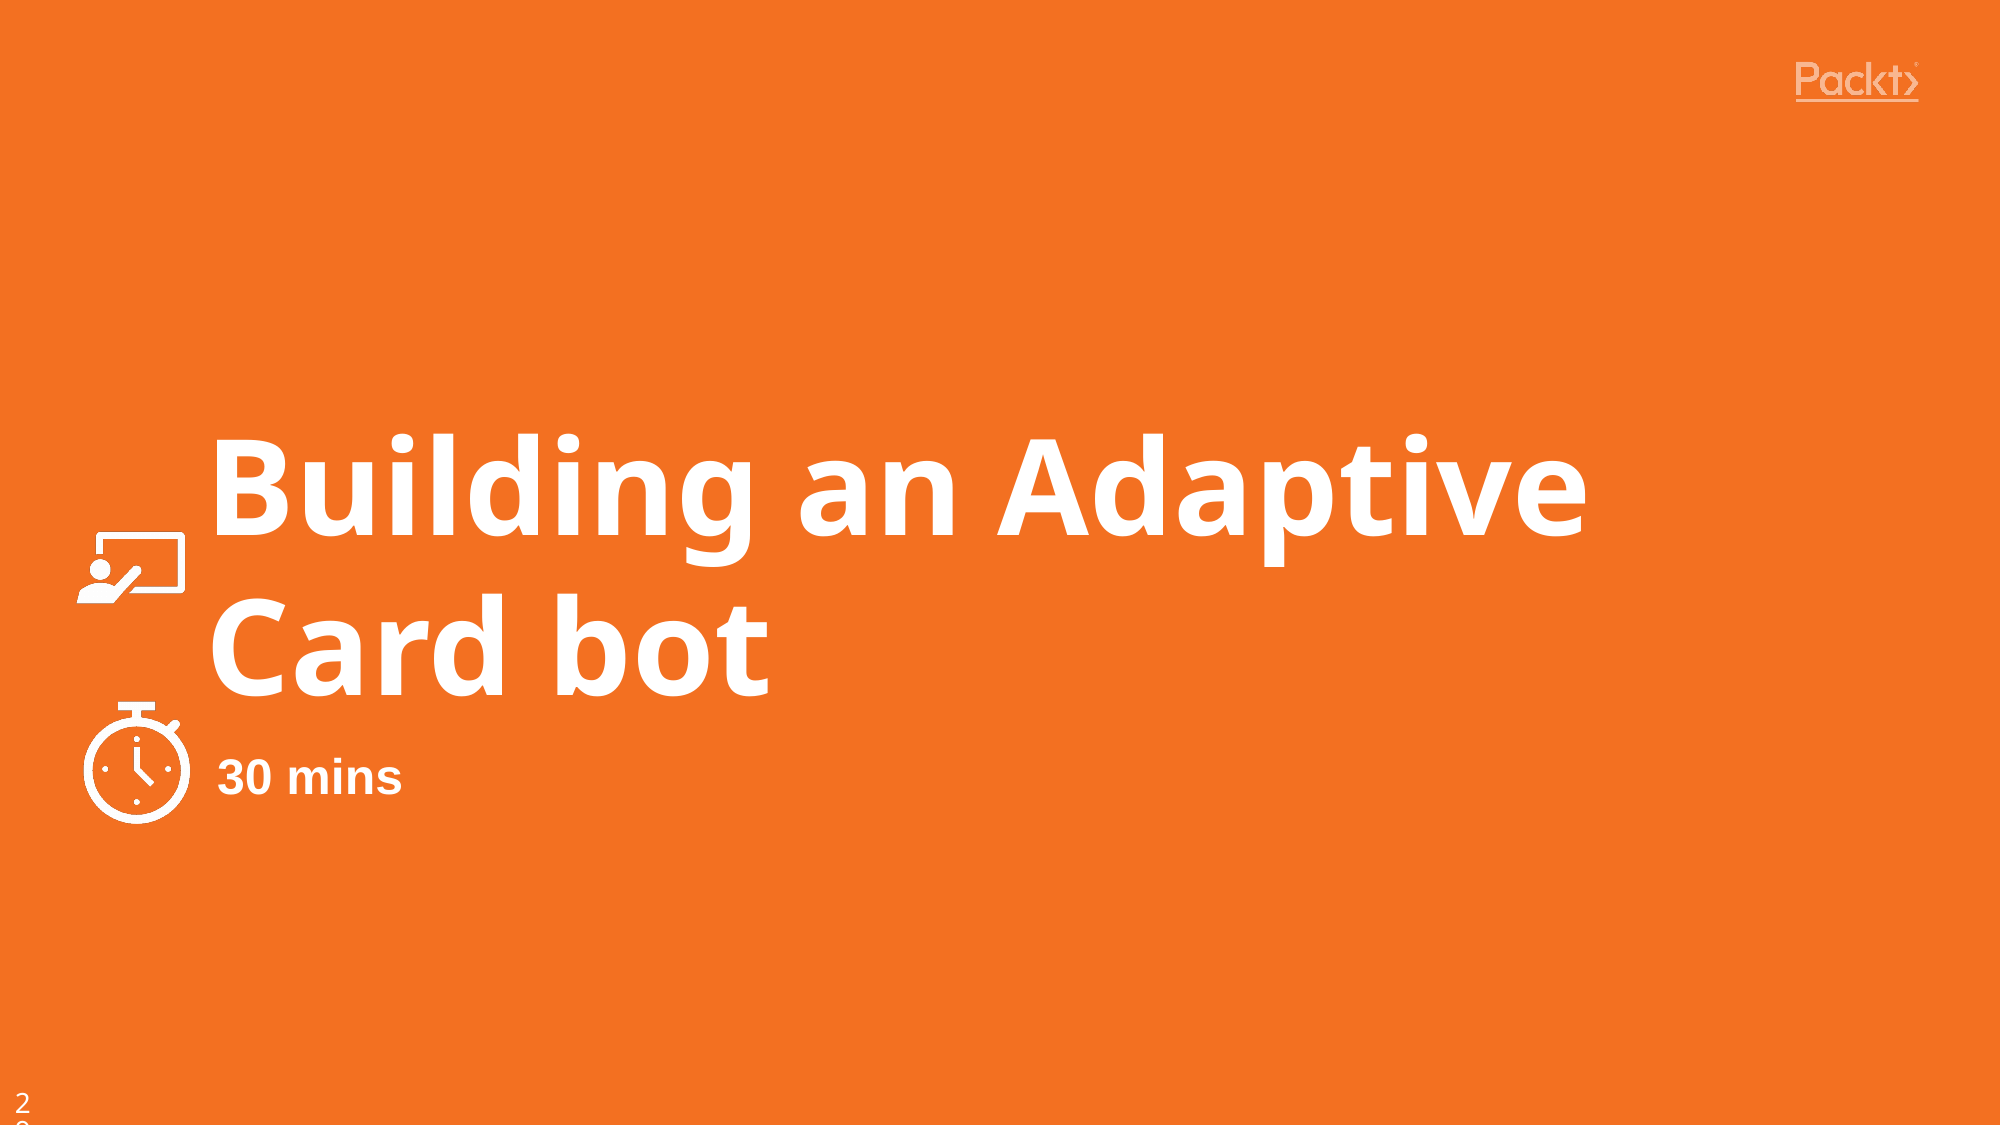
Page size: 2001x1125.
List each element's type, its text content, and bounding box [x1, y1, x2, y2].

text_box 29 [0, 1078, 53, 1123]
picture [1789, 58, 1925, 105]
title Building an Adaptive Card bot [190, 451, 1900, 674]
picture [60, 687, 212, 839]
picture [71, 508, 190, 627]
text_box 30 mins [215, 737, 419, 813]
